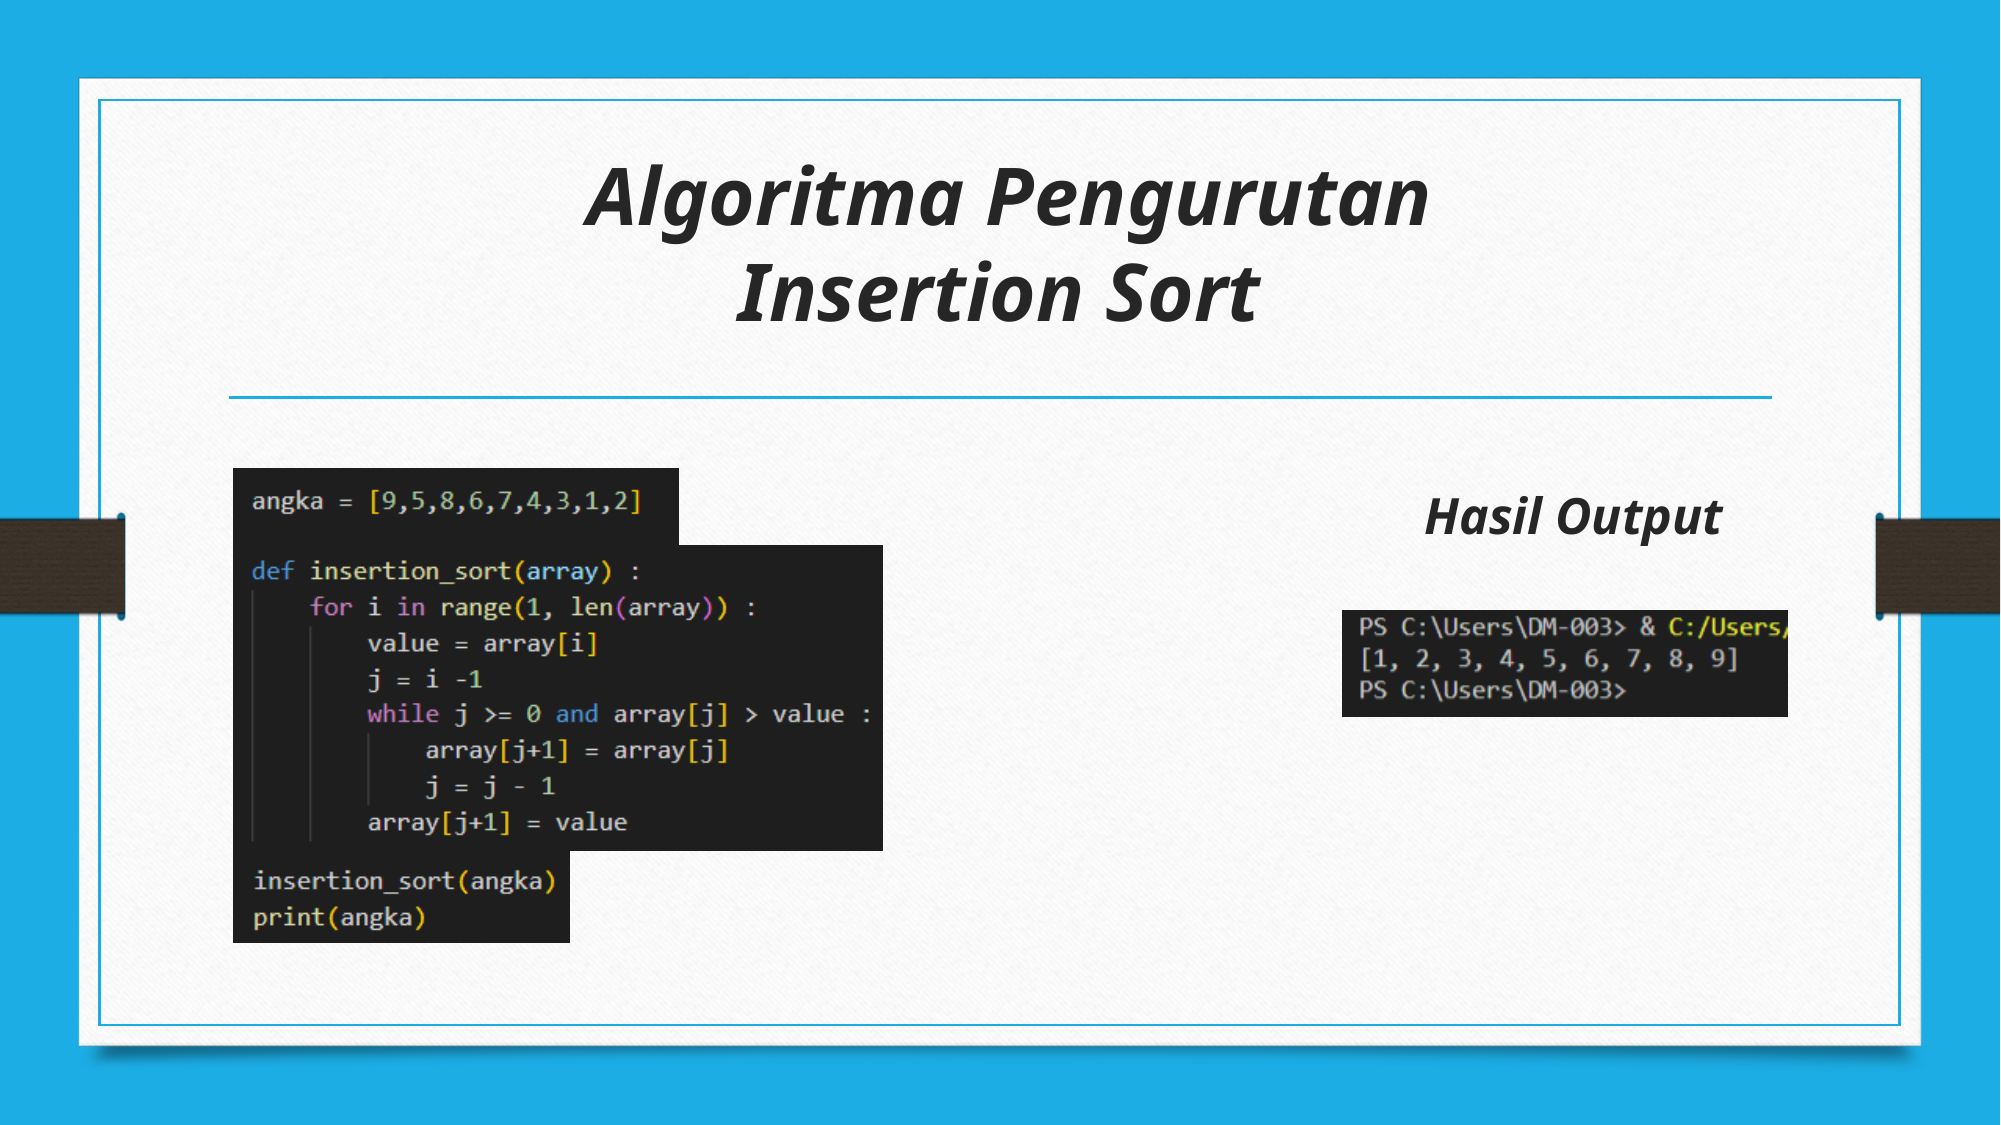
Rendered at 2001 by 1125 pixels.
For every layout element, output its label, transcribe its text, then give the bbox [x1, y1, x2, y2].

picture [0, 0, 2001, 1125]
title Algoritma Pengurutan Insertion Sort [151, 138, 1849, 346]
text_box Hasil Output [1381, 482, 1767, 546]
